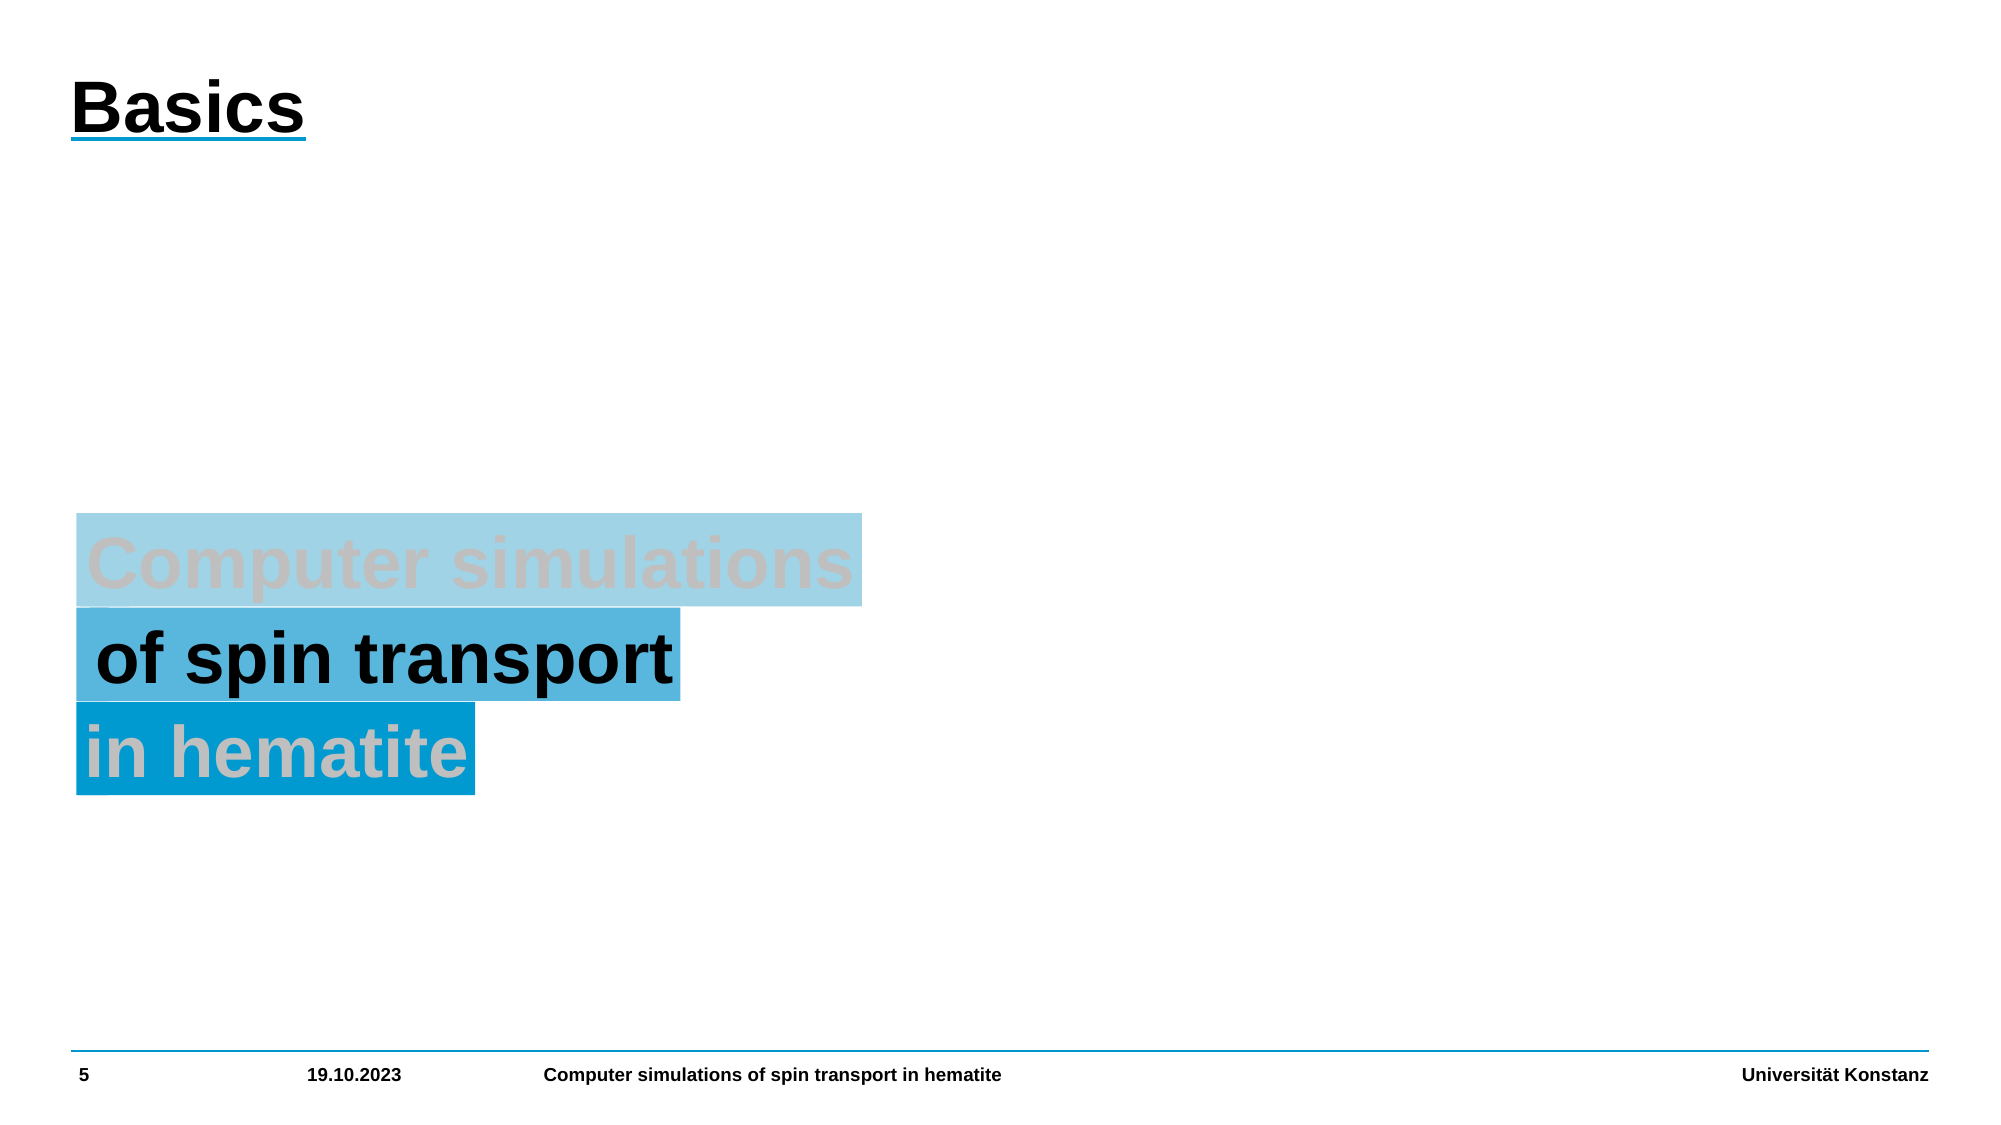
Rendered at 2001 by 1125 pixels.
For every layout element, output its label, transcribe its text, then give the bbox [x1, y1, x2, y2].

text_box [74, 605, 87, 703]
footer Computer simulations of spin transport in hematite [543, 1058, 1241, 1094]
text_box of spin transport [87, 605, 683, 703]
title Basics [70, 66, 1457, 268]
text_box Computer simulations [78, 511, 864, 608]
slide_number 5 [78, 1058, 232, 1094]
text_box in hematite [76, 700, 477, 797]
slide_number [307, 1058, 461, 1094]
text_box [74, 511, 78, 605]
